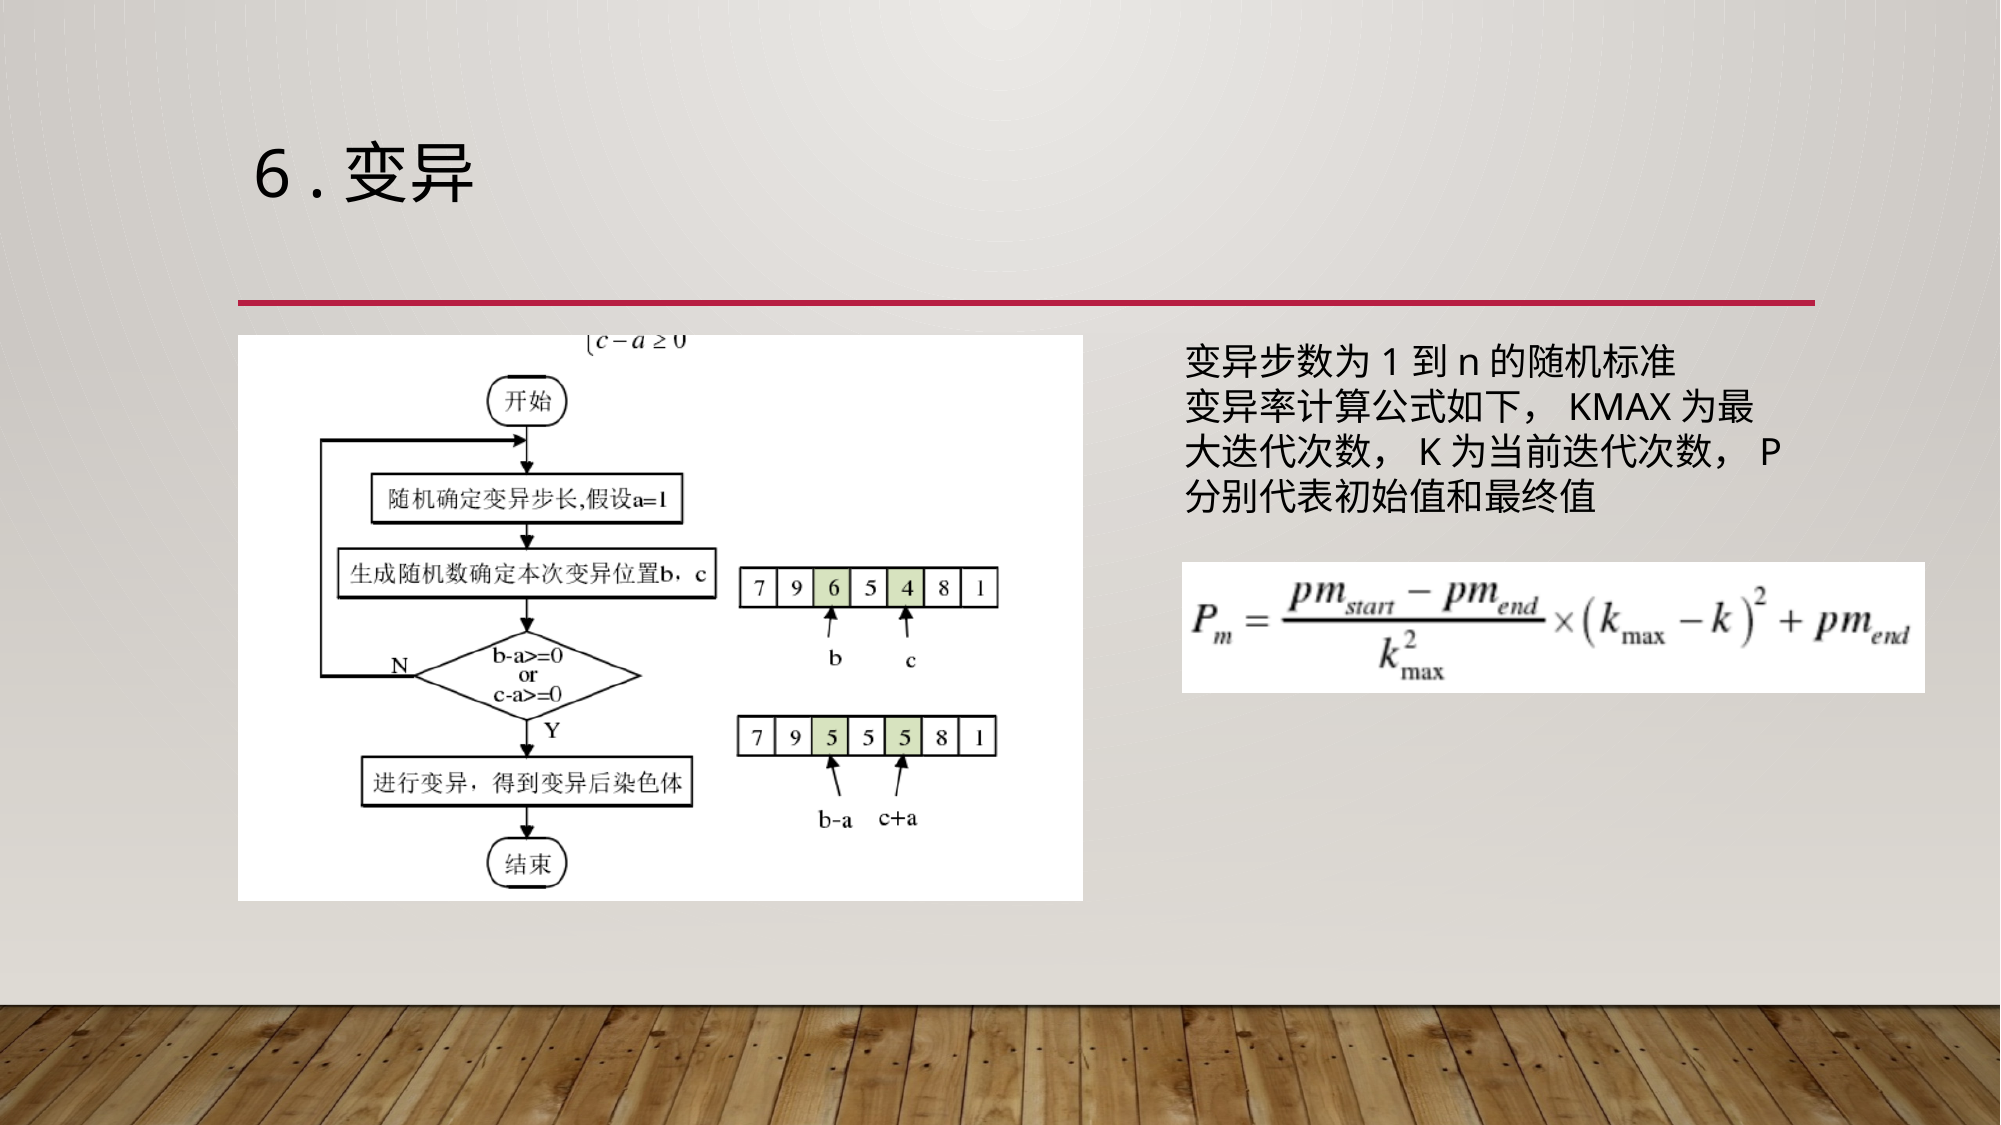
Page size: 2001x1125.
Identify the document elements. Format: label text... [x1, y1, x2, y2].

picture [0, 1005, 2000, 1125]
picture [1181, 562, 1925, 693]
title 6 .变异 [238, 131, 1814, 305]
text_box 变异步数为1到n的随机标准 变异率计算公式如下，KMAX为最大迭代次数，K为当前迭代次数，P分别代表初始值和最终值 [1169, 330, 1802, 526]
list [237, 334, 1083, 902]
